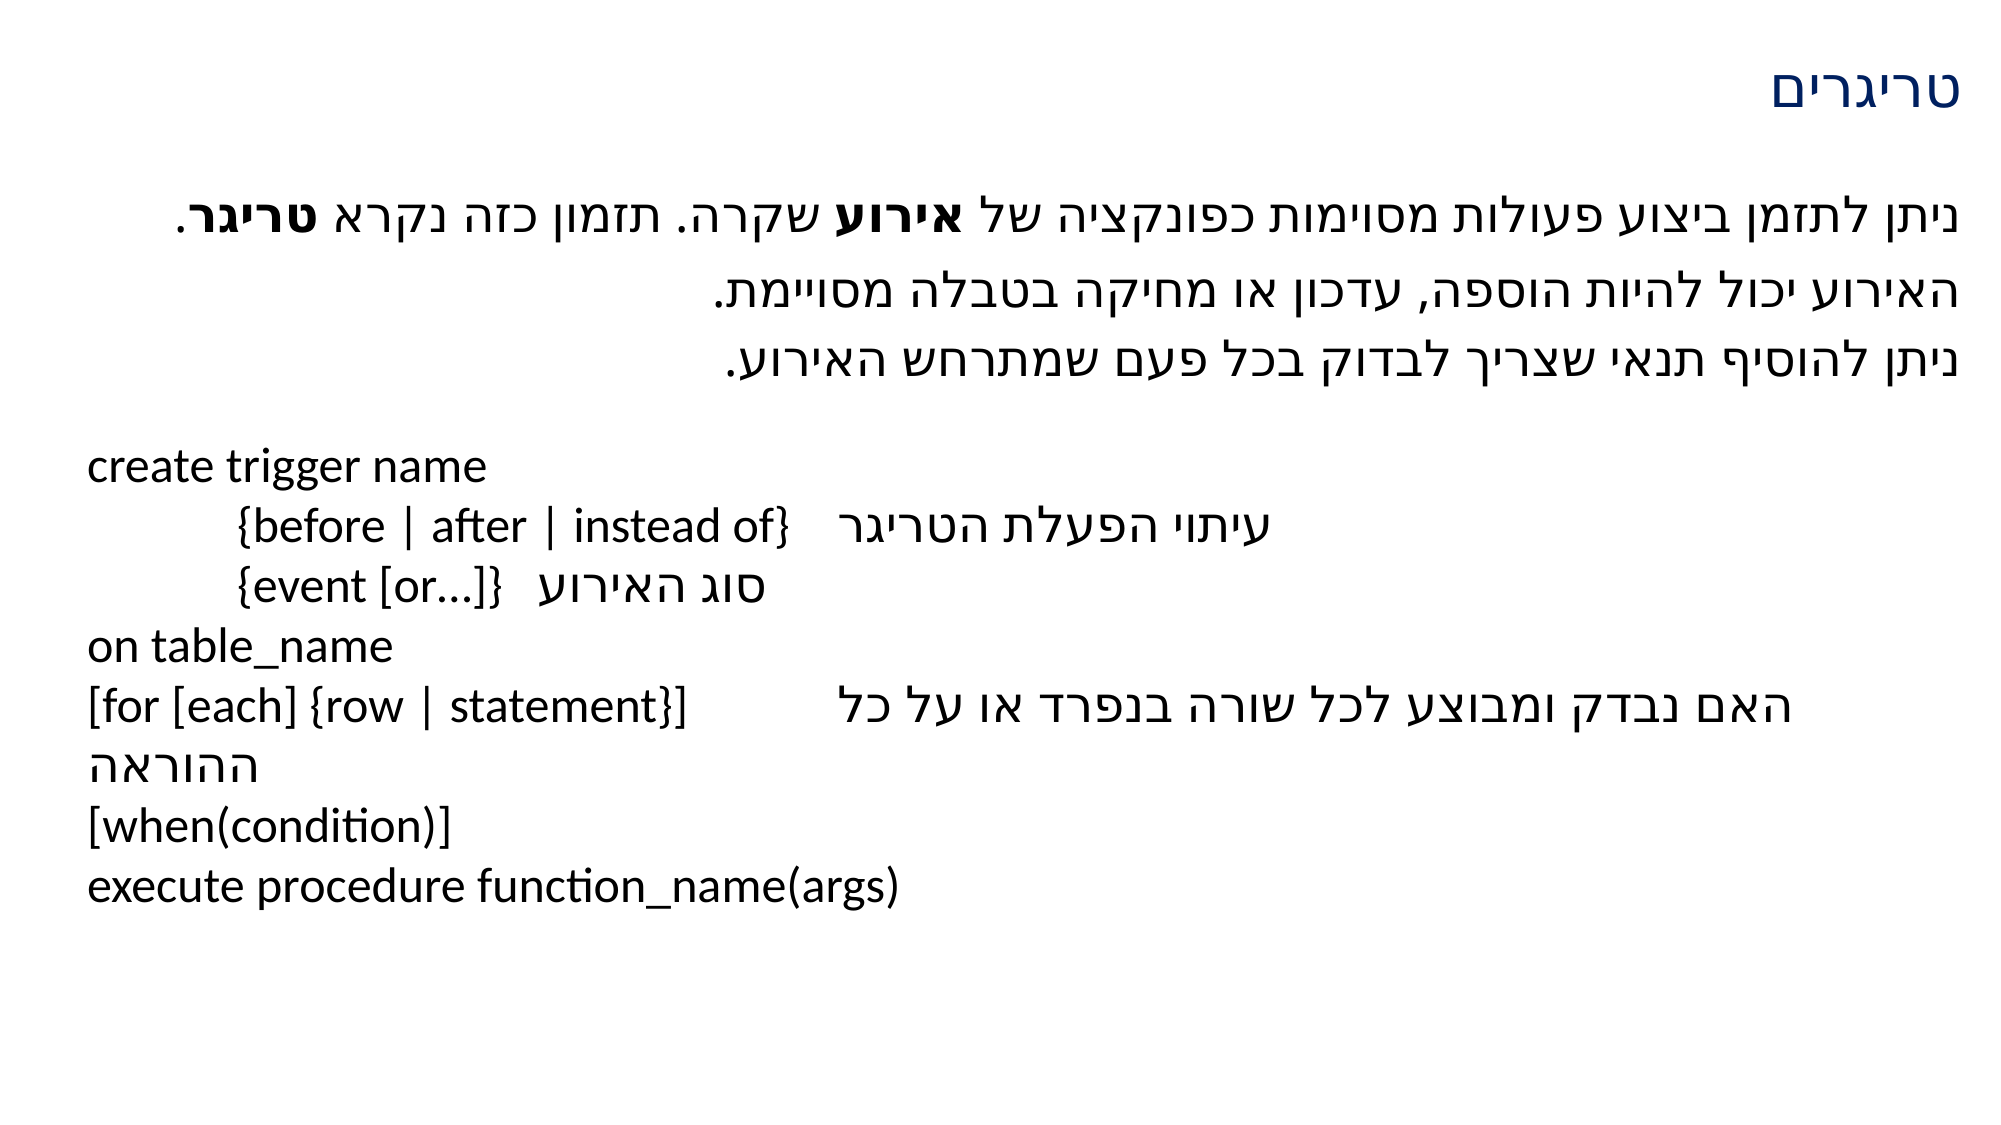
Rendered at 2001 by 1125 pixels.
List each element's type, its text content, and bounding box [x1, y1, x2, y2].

text_box ניתן להוסיף תנאי שצריך לבדוק בכל פעם שמתרחש האירוע. [103, 318, 1977, 394]
text_box ניתן לתזמן ביצוע פעולות מסוימות כפונקציה של אירוע שקרה. תזמון כזה נקרא טריגר. [103, 174, 1977, 249]
text_box create trigger name {before | after | instead of} עיתוי הפעלת הטריגר {event [or…]} סוג האירוע on table_name [for [each] {row | statement}] האם נבדק ומבוצע לכל שורה בנפרד או על כל ההוראה [when(condition)] execute procedure function_name(args) [72, 424, 1943, 920]
text_box טריגרים [1202, 41, 1977, 127]
text_box האירוע יכול להיות הוספה, עדכון או מחיקה בטבלה מסויימת. [103, 249, 1977, 318]
